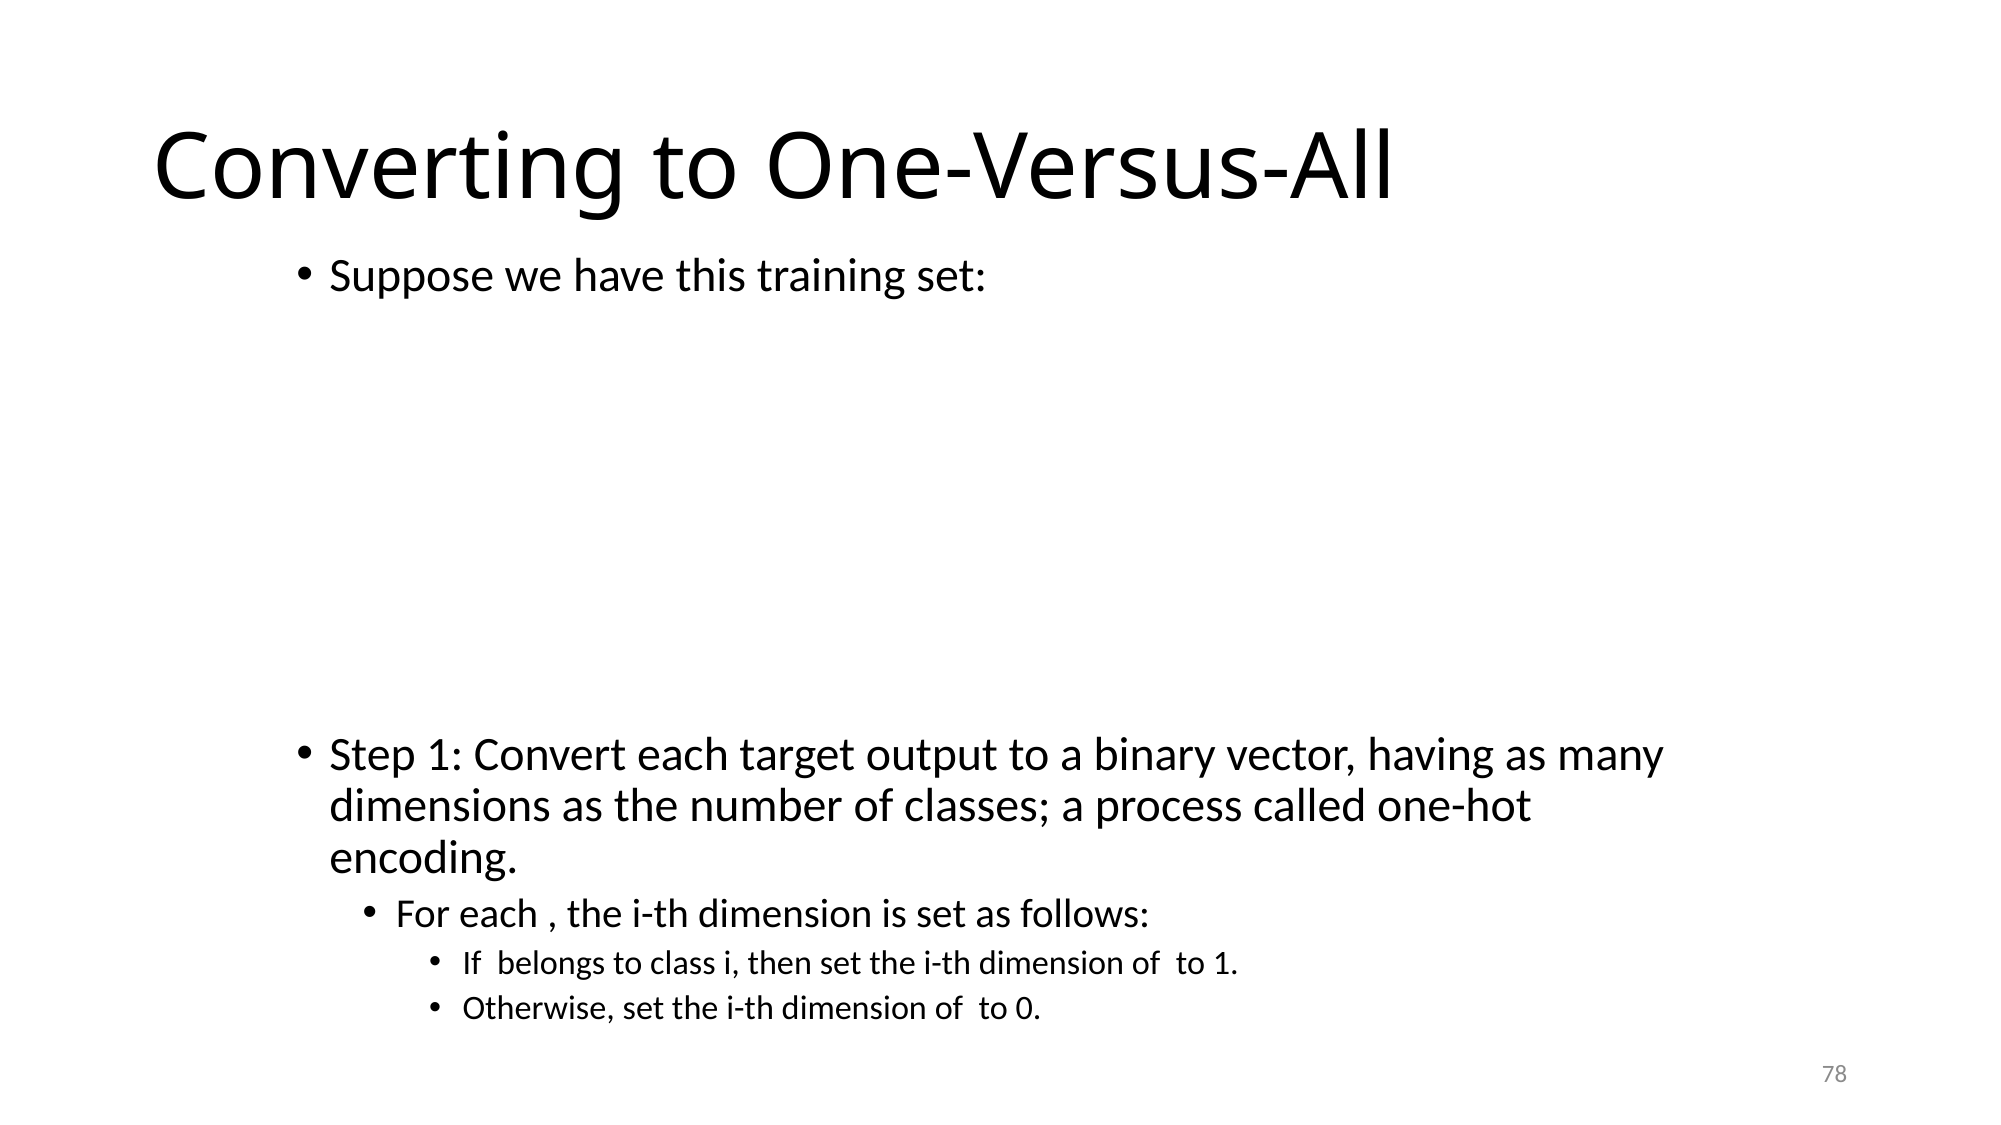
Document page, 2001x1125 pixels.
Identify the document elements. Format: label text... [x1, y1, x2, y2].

title Converting to One-Versus-All [137, 59, 1863, 278]
slide_number 78 [1412, 1042, 1863, 1103]
